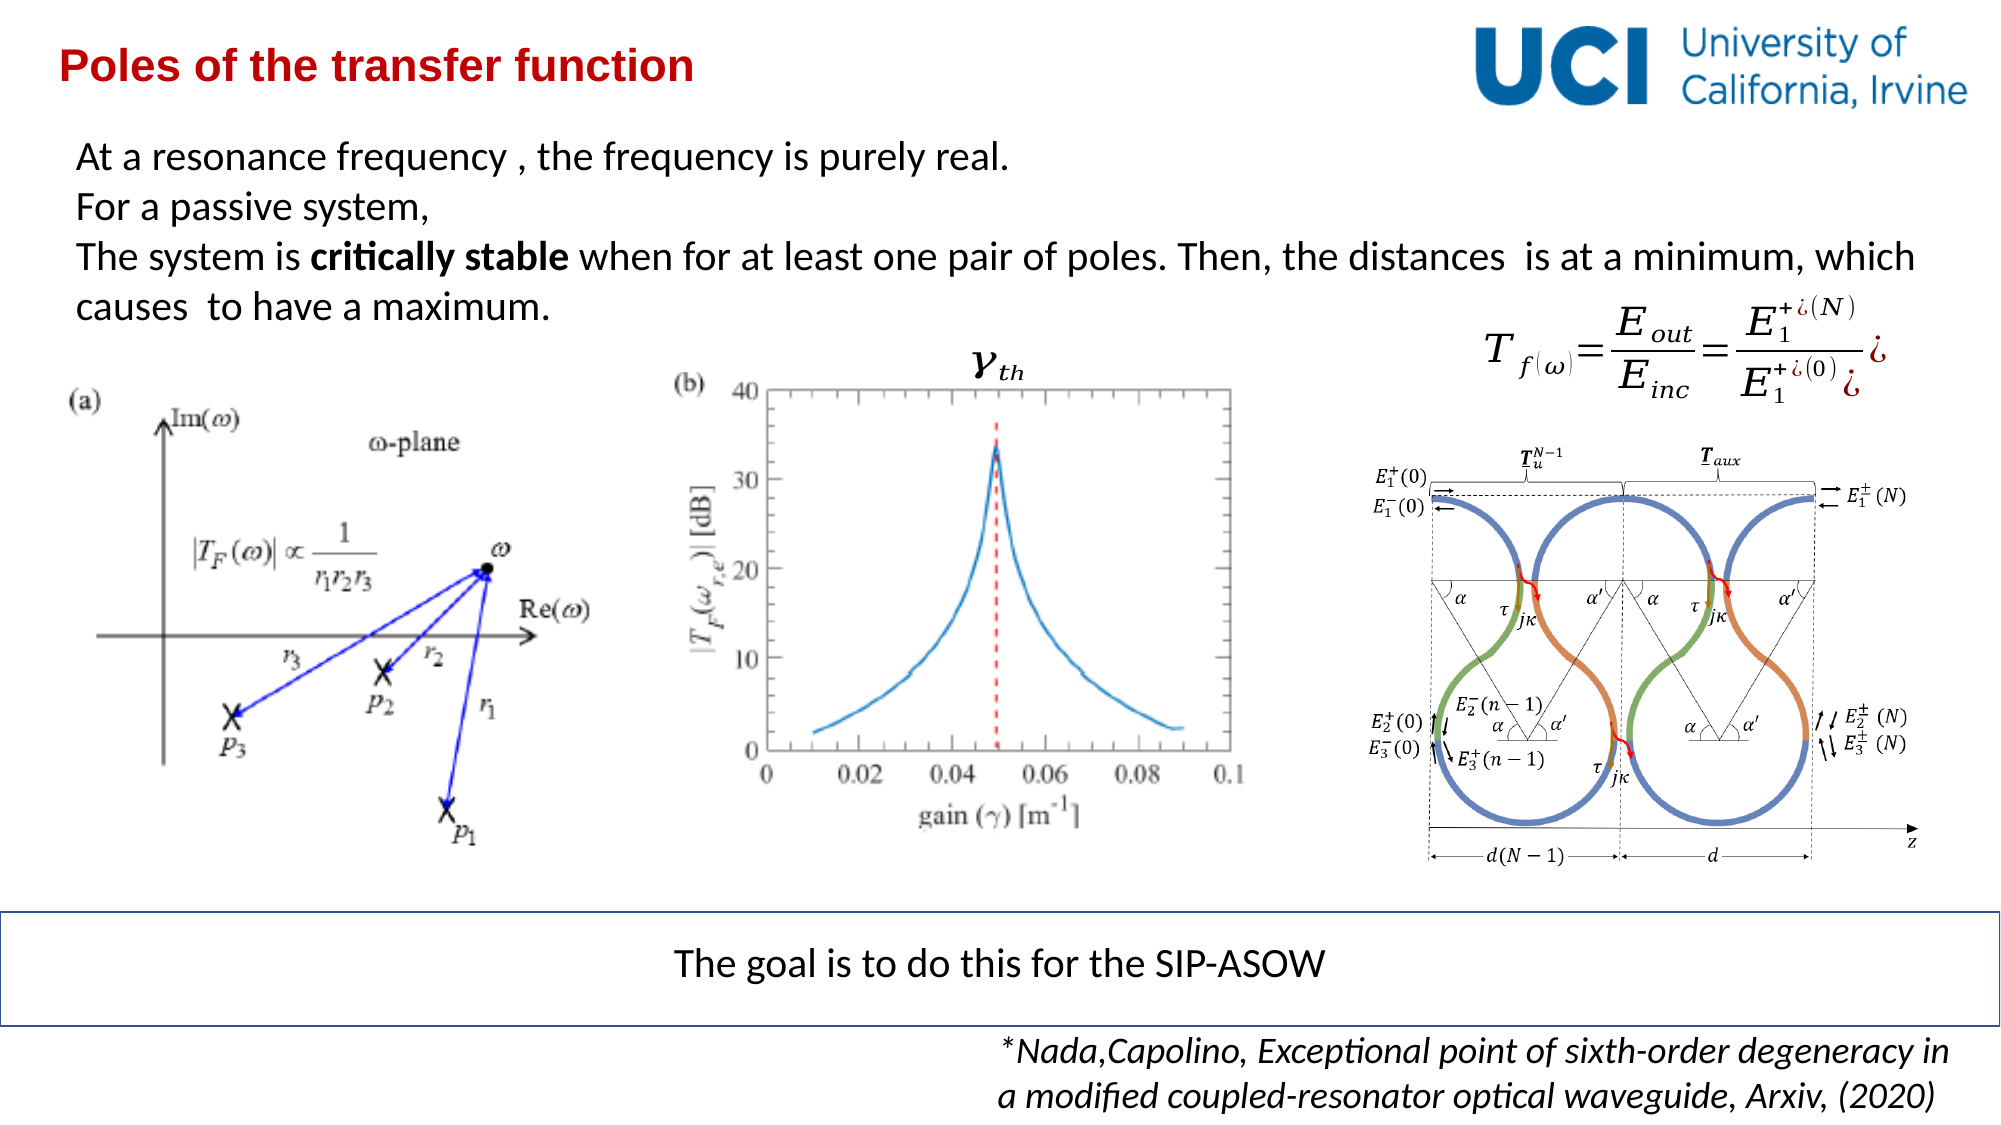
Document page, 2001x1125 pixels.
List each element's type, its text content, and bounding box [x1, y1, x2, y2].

title Poles of the transfer function [44, 34, 1227, 113]
text_box *Nada,Capolino, Exceptional point of sixth-order degeneracy in a modified coupled-resonator optical waveguide, Arxiv, (2020) [982, 1018, 1984, 1124]
picture [44, 372, 620, 848]
picture [667, 372, 1268, 848]
picture [1475, 26, 1968, 110]
list The goal is to do this for the SIP-ASOW [0, 934, 2000, 1004]
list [1368, 442, 1938, 871]
